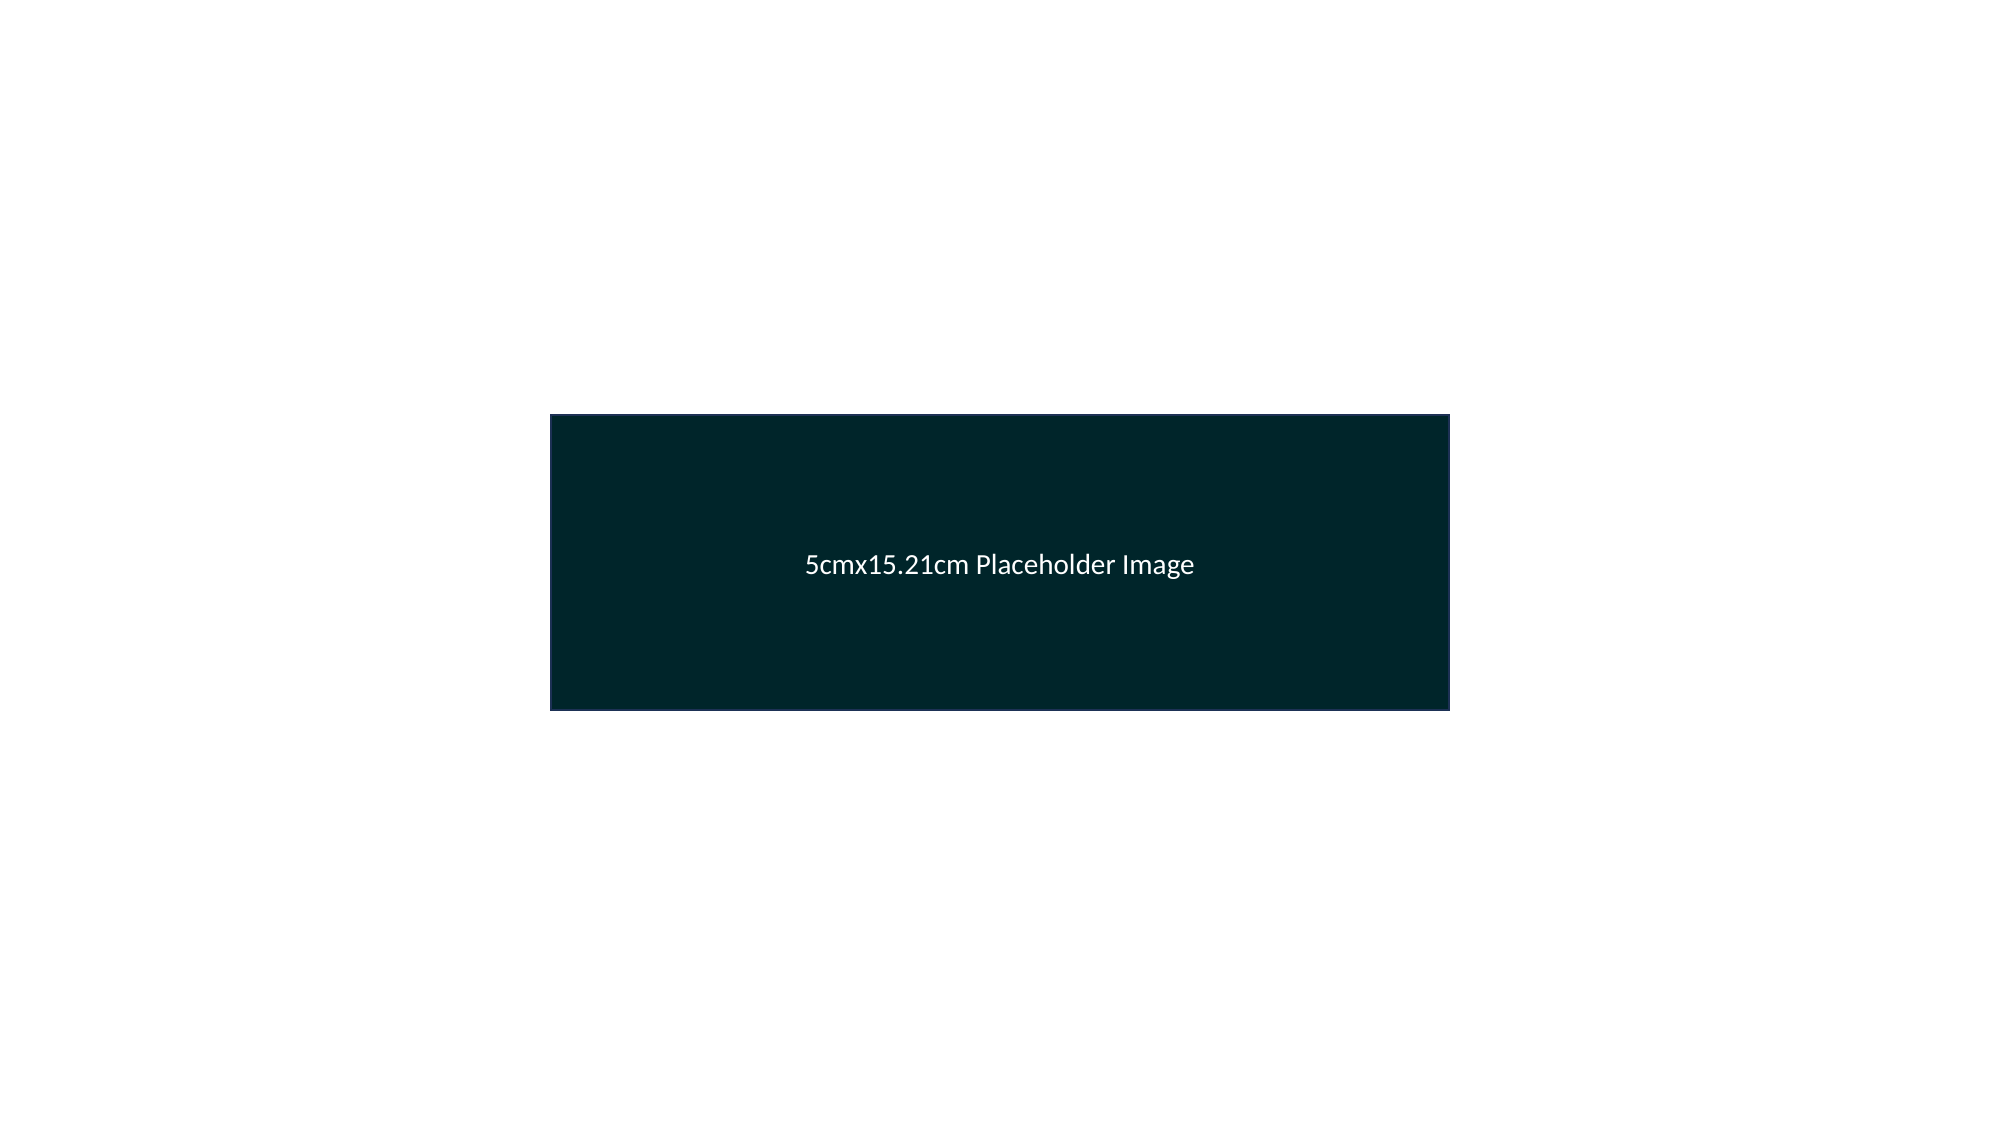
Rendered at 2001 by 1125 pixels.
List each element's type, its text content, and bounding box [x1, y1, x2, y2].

text_box 5cmx15.21cm Placeholder Image [550, 414, 1450, 711]
